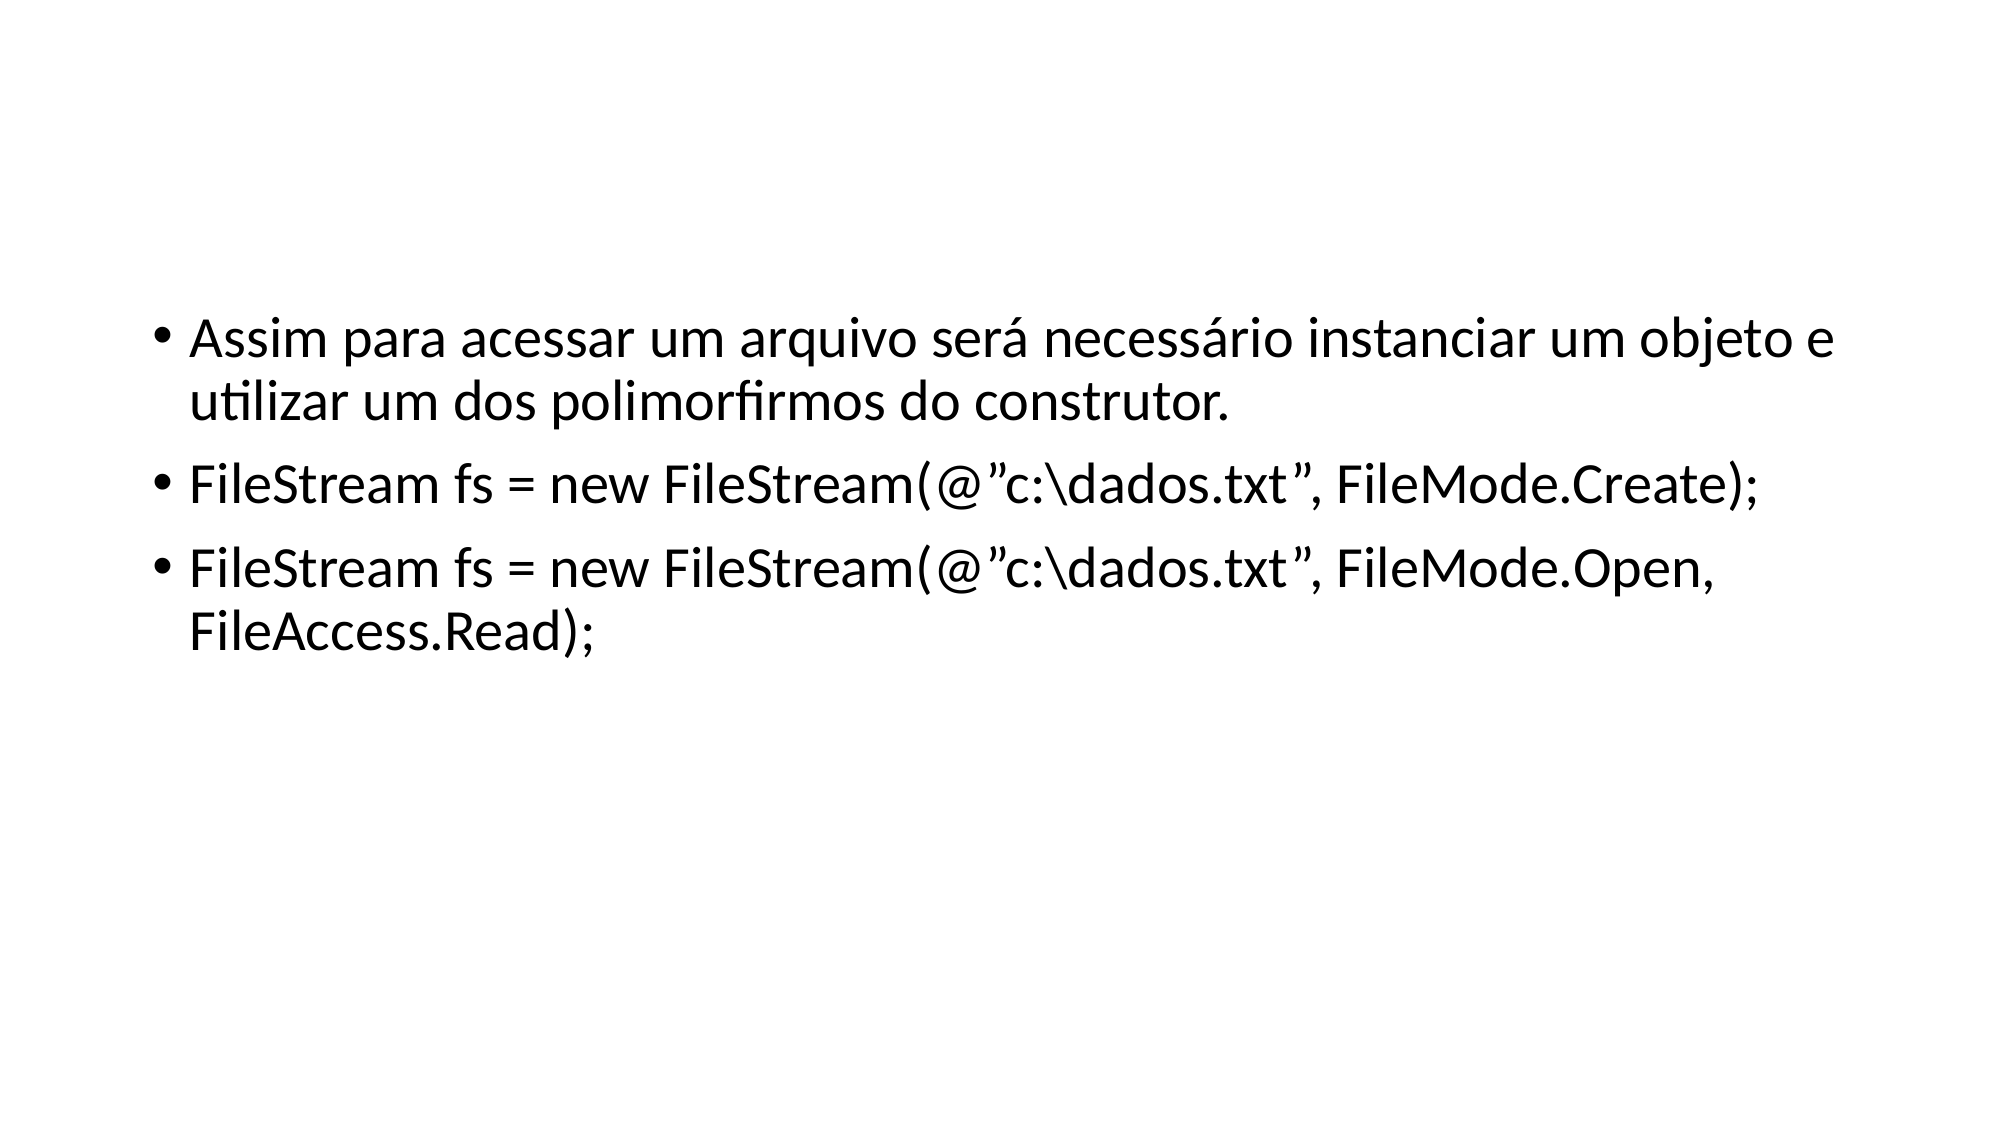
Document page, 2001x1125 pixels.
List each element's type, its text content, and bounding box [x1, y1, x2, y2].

list Assim para acessar um arquivo será necessário instanciar um objeto e utilizar um dos polimorfirmos do construtor. FileStream fs = new FileStream(@”c:\dados.txt”, FileMode.Create); FileStream fs = new FileStream(@”c:\dados.txt”, FileMode.Open, FileAccess.Read); [137, 299, 1863, 1014]
